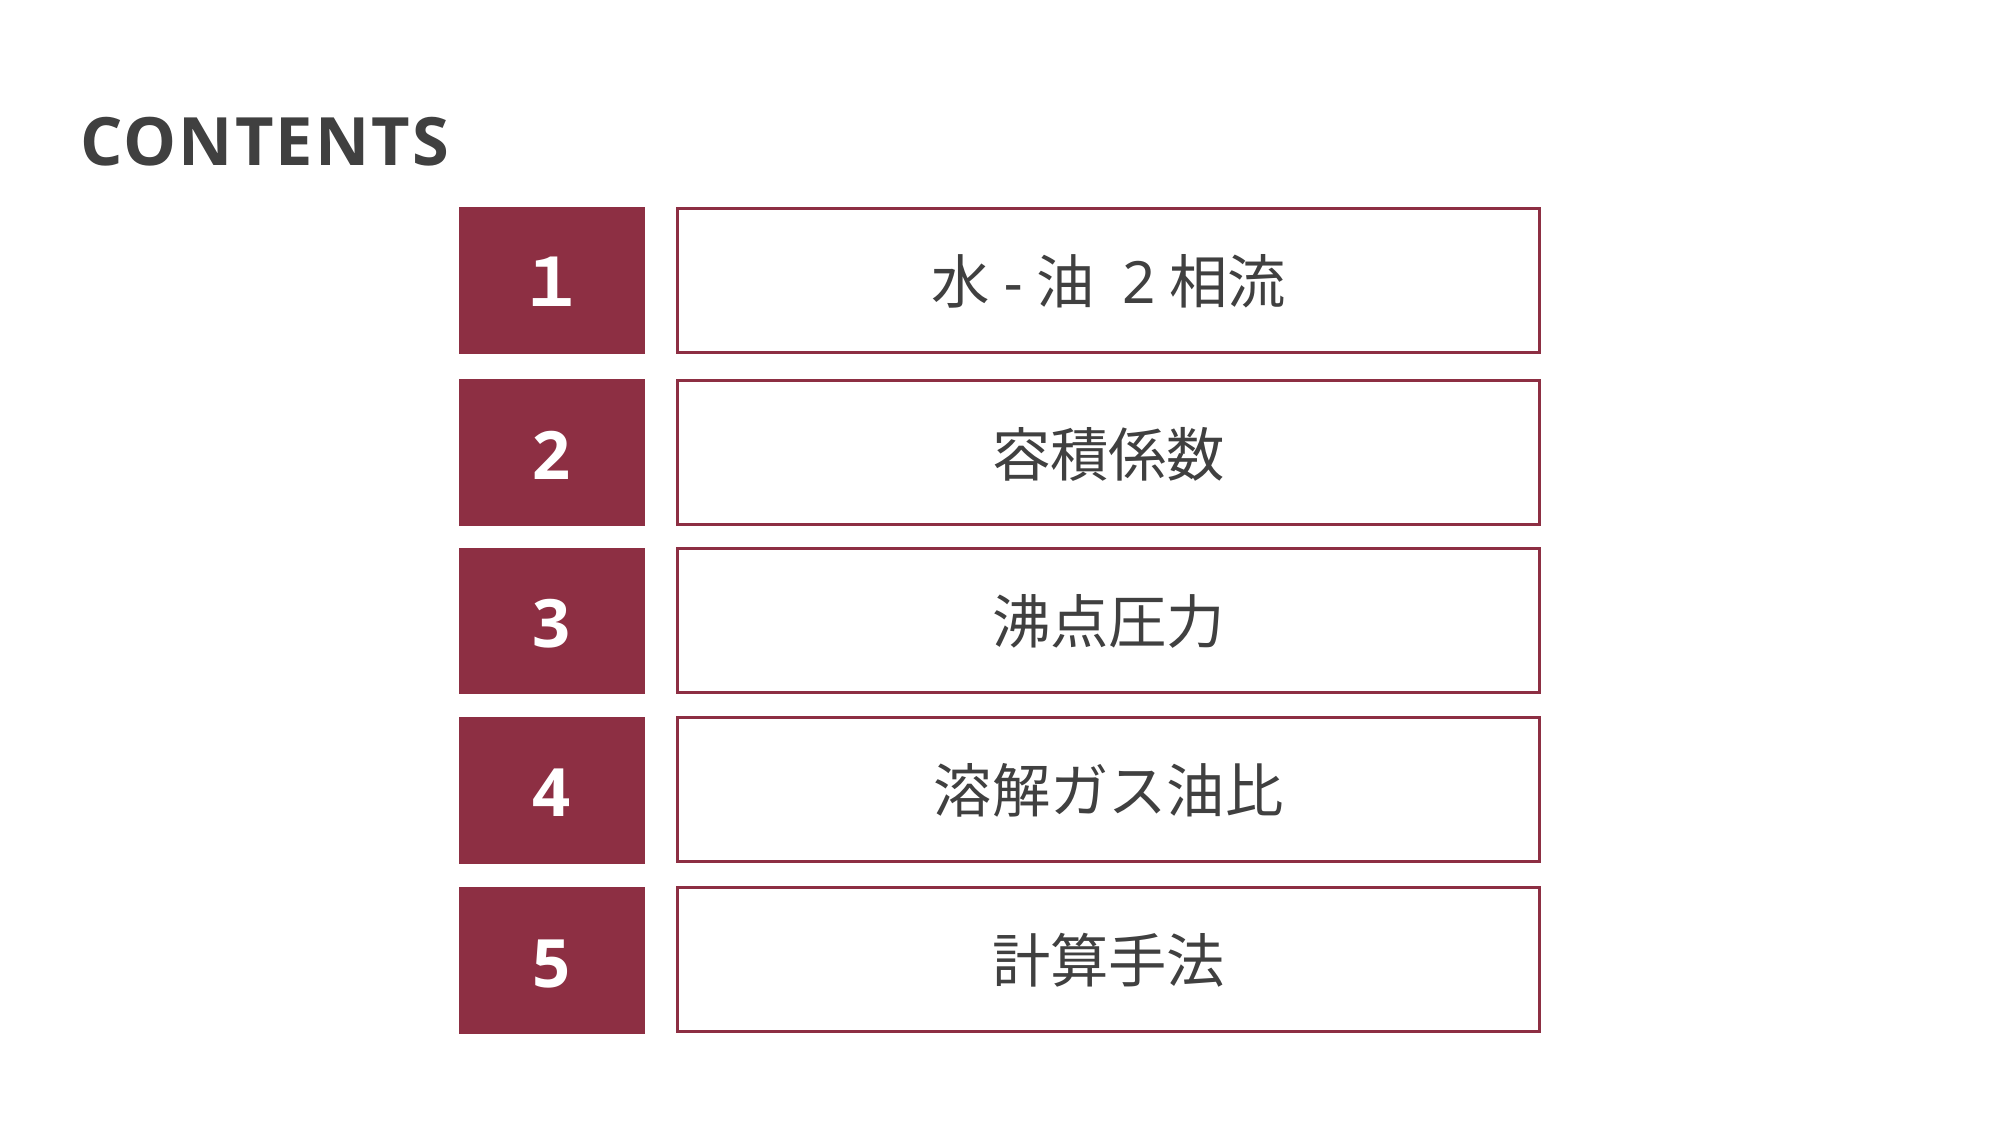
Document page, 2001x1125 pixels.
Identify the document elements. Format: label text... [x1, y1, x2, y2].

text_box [460, 380, 1540, 525]
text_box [460, 887, 1540, 1033]
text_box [460, 717, 1540, 863]
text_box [460, 208, 1540, 353]
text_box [460, 548, 1540, 693]
title CONTENTS [80, 104, 1920, 180]
